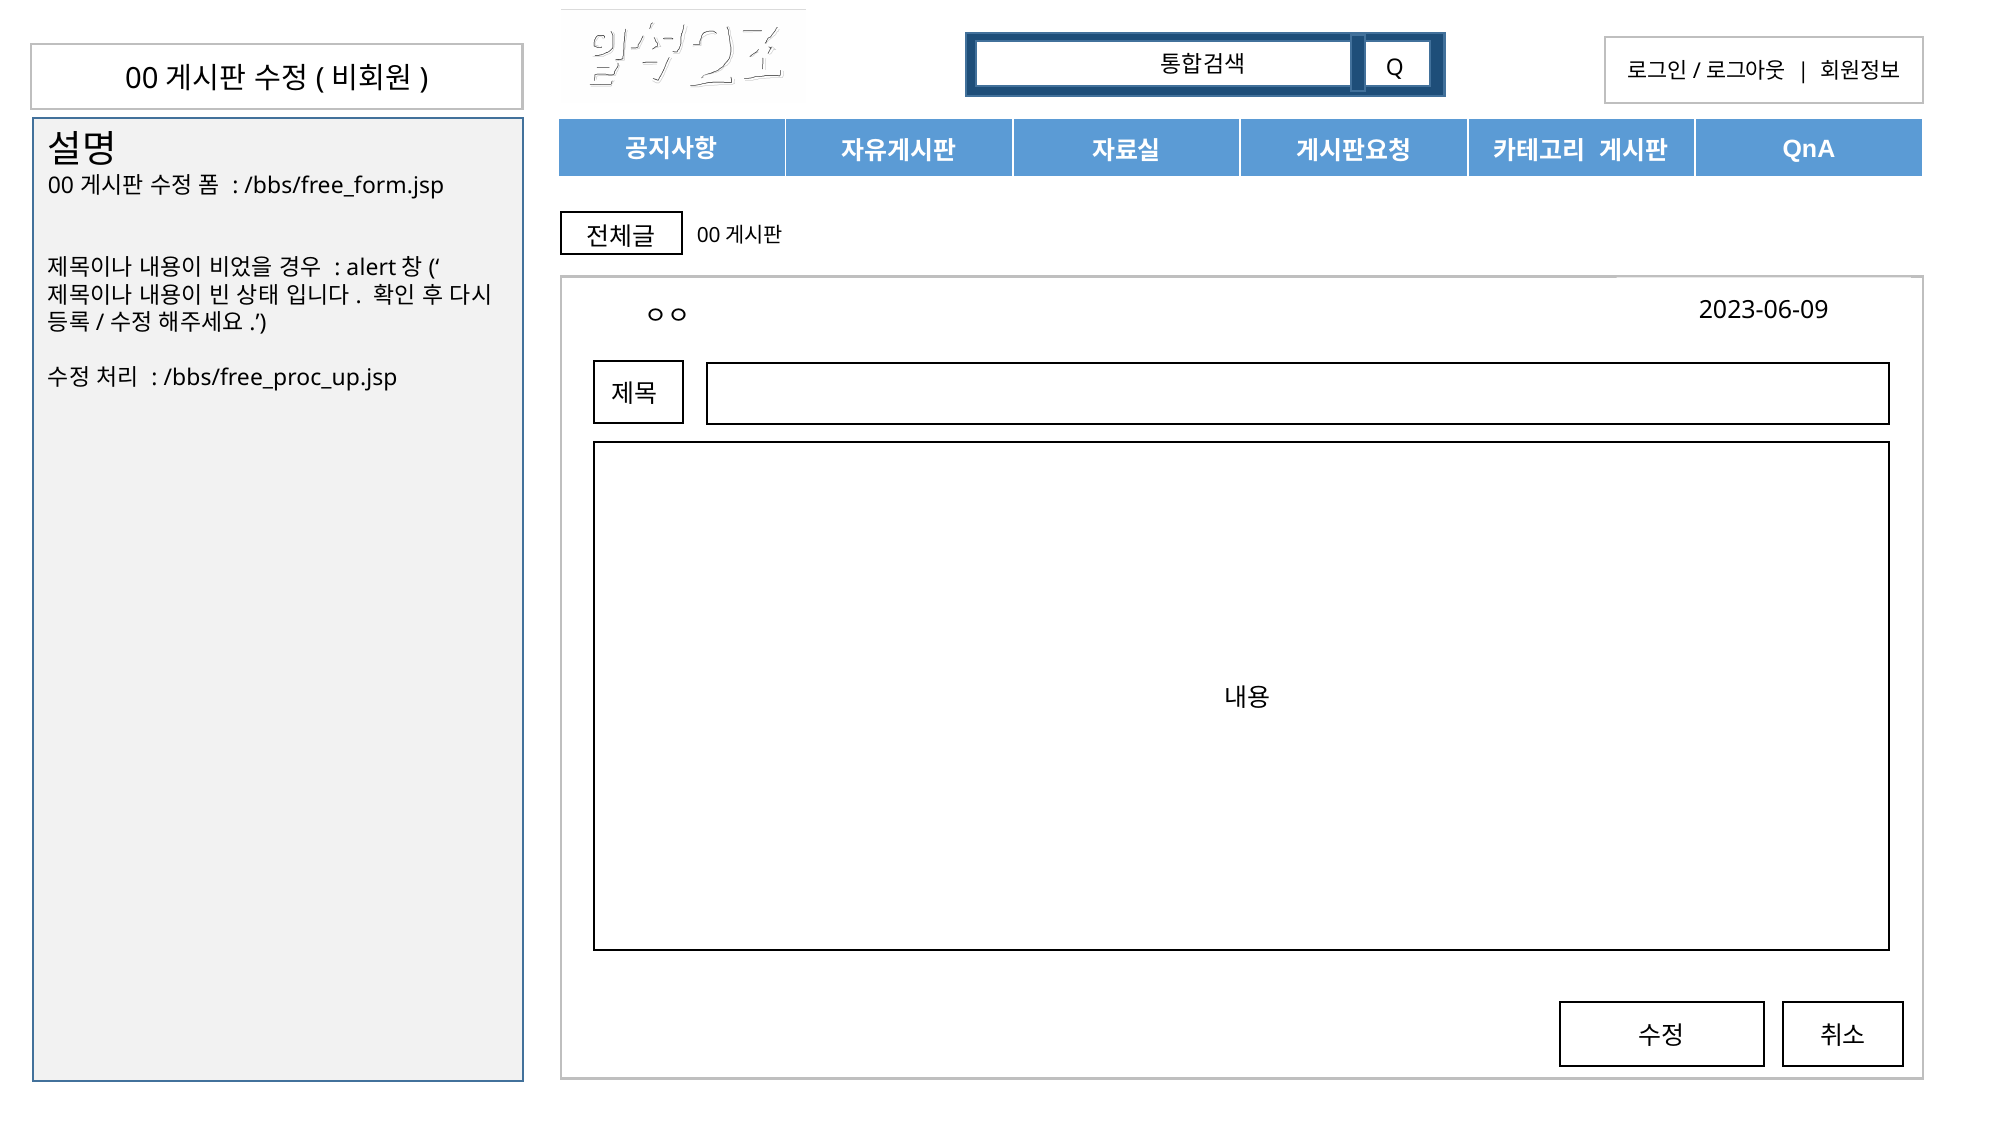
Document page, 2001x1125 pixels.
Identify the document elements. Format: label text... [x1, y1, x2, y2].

text_box [561, 276, 1923, 1079]
text_box 설명 00게시판 수정 폼 : /bbs/free_form.jsp 제목이나 내용이 비었을 경우 : alert창(‘제목이나 내용이 빈 상태 입니다. 확인 후 다시 등록/수정 해주세요.’) 수정 처리 : /bbs/free_proc_up.jsp [32, 117, 523, 1081]
table_header 자유게시판 [786, 119, 1012, 176]
text_box 2023-06-09 [1616, 277, 1911, 340]
picture [560, 5, 806, 104]
table_header 게시판요청 [1241, 119, 1467, 176]
table_header 공지사항 [559, 119, 785, 176]
text_box 내용 [594, 442, 1889, 951]
text_box 수정 [1559, 1002, 1764, 1067]
table_header 카테고리 게시판 [1469, 119, 1694, 176]
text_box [965, 30, 1445, 97]
text_box 취소 [1783, 1002, 1903, 1067]
table_header QnA [1696, 119, 1922, 176]
text_box 00게시판 [681, 214, 854, 254]
table_header 자료실 [1014, 119, 1239, 176]
text_box ㅇㅇ [564, 290, 777, 339]
text_box 로그인/로그아웃 | 회원정보 [1605, 37, 1923, 103]
text_box 제목 [594, 361, 683, 423]
text_box 00게시판 수정(비회원) [30, 43, 523, 110]
text_box [707, 362, 1889, 425]
text_box 전체글 [560, 212, 682, 255]
